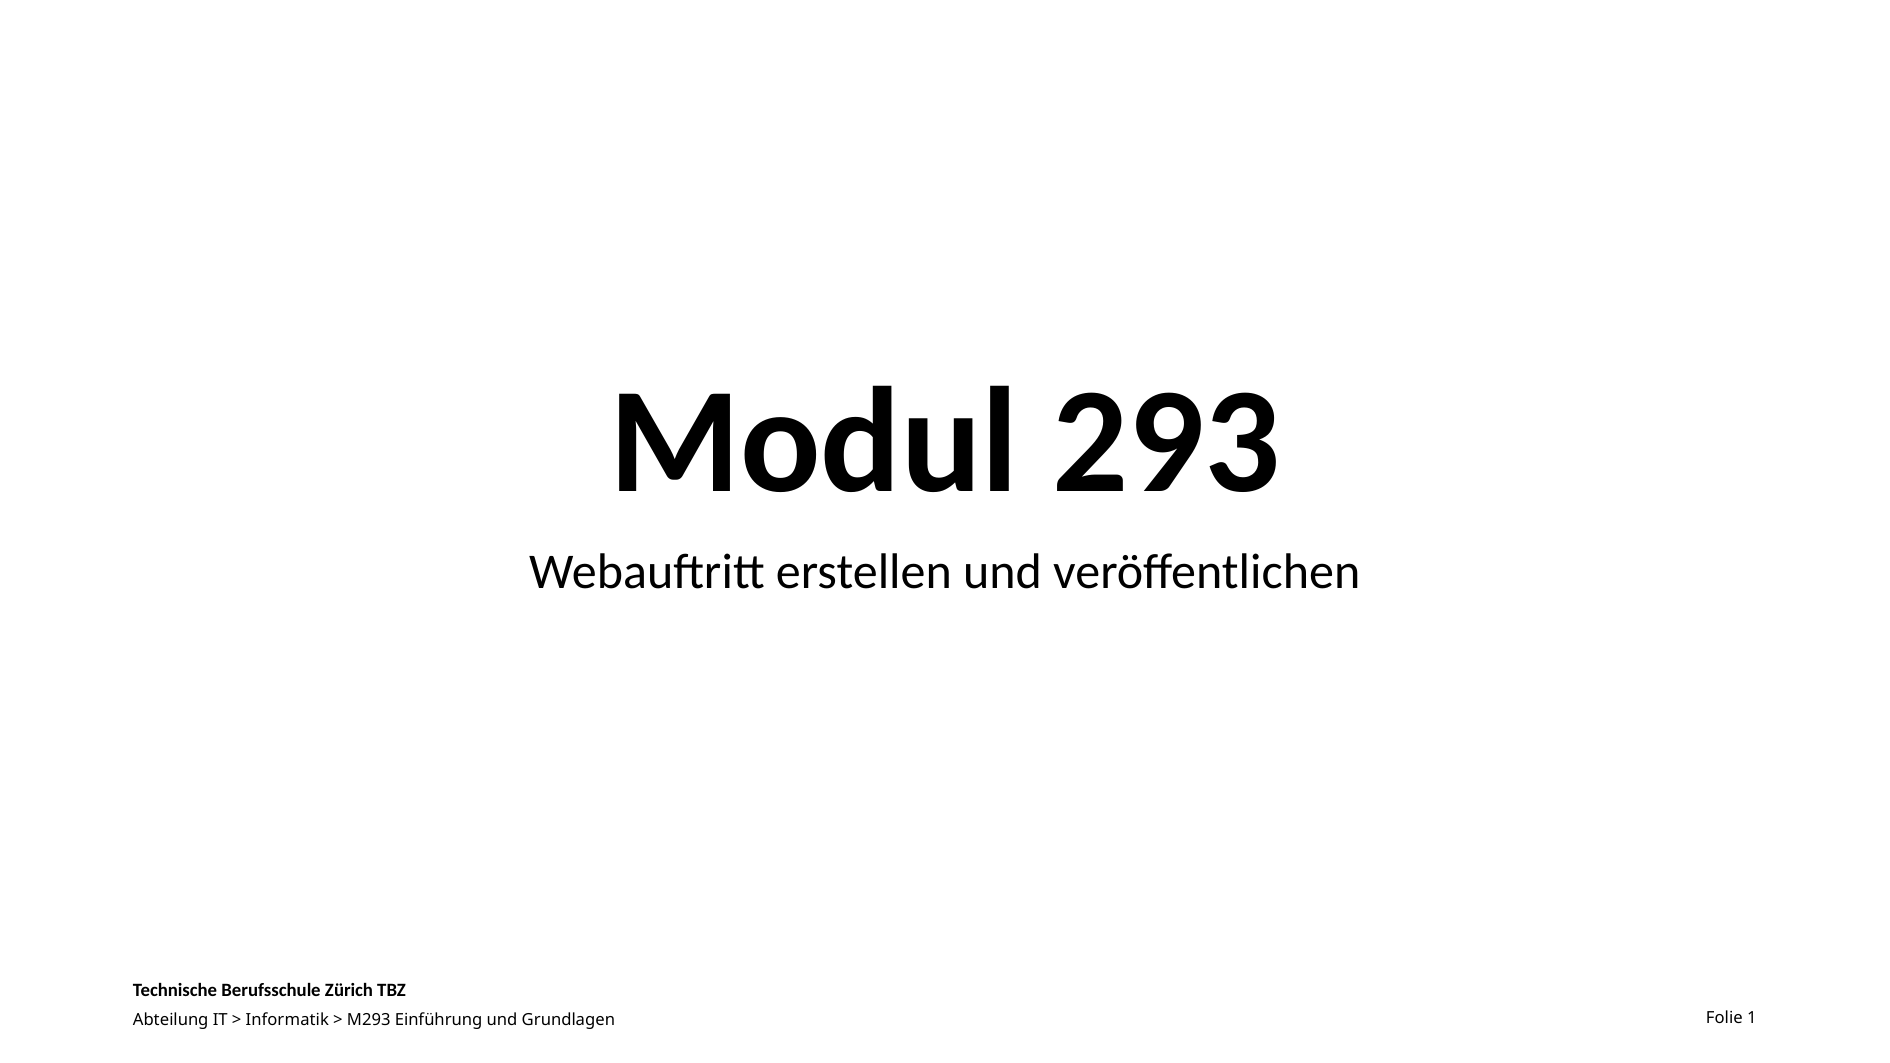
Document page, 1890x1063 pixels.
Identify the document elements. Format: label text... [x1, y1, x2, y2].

footer Abteilung IT > Informatik > M293 Einführung und Grundlagen [118, 1003, 944, 1034]
title Modul 293 [236, 118, 1654, 531]
slide_number Folie 1 [944, 1003, 1772, 1034]
subtitle Webauftritt erstellen und veröffentlichen [236, 531, 1654, 945]
